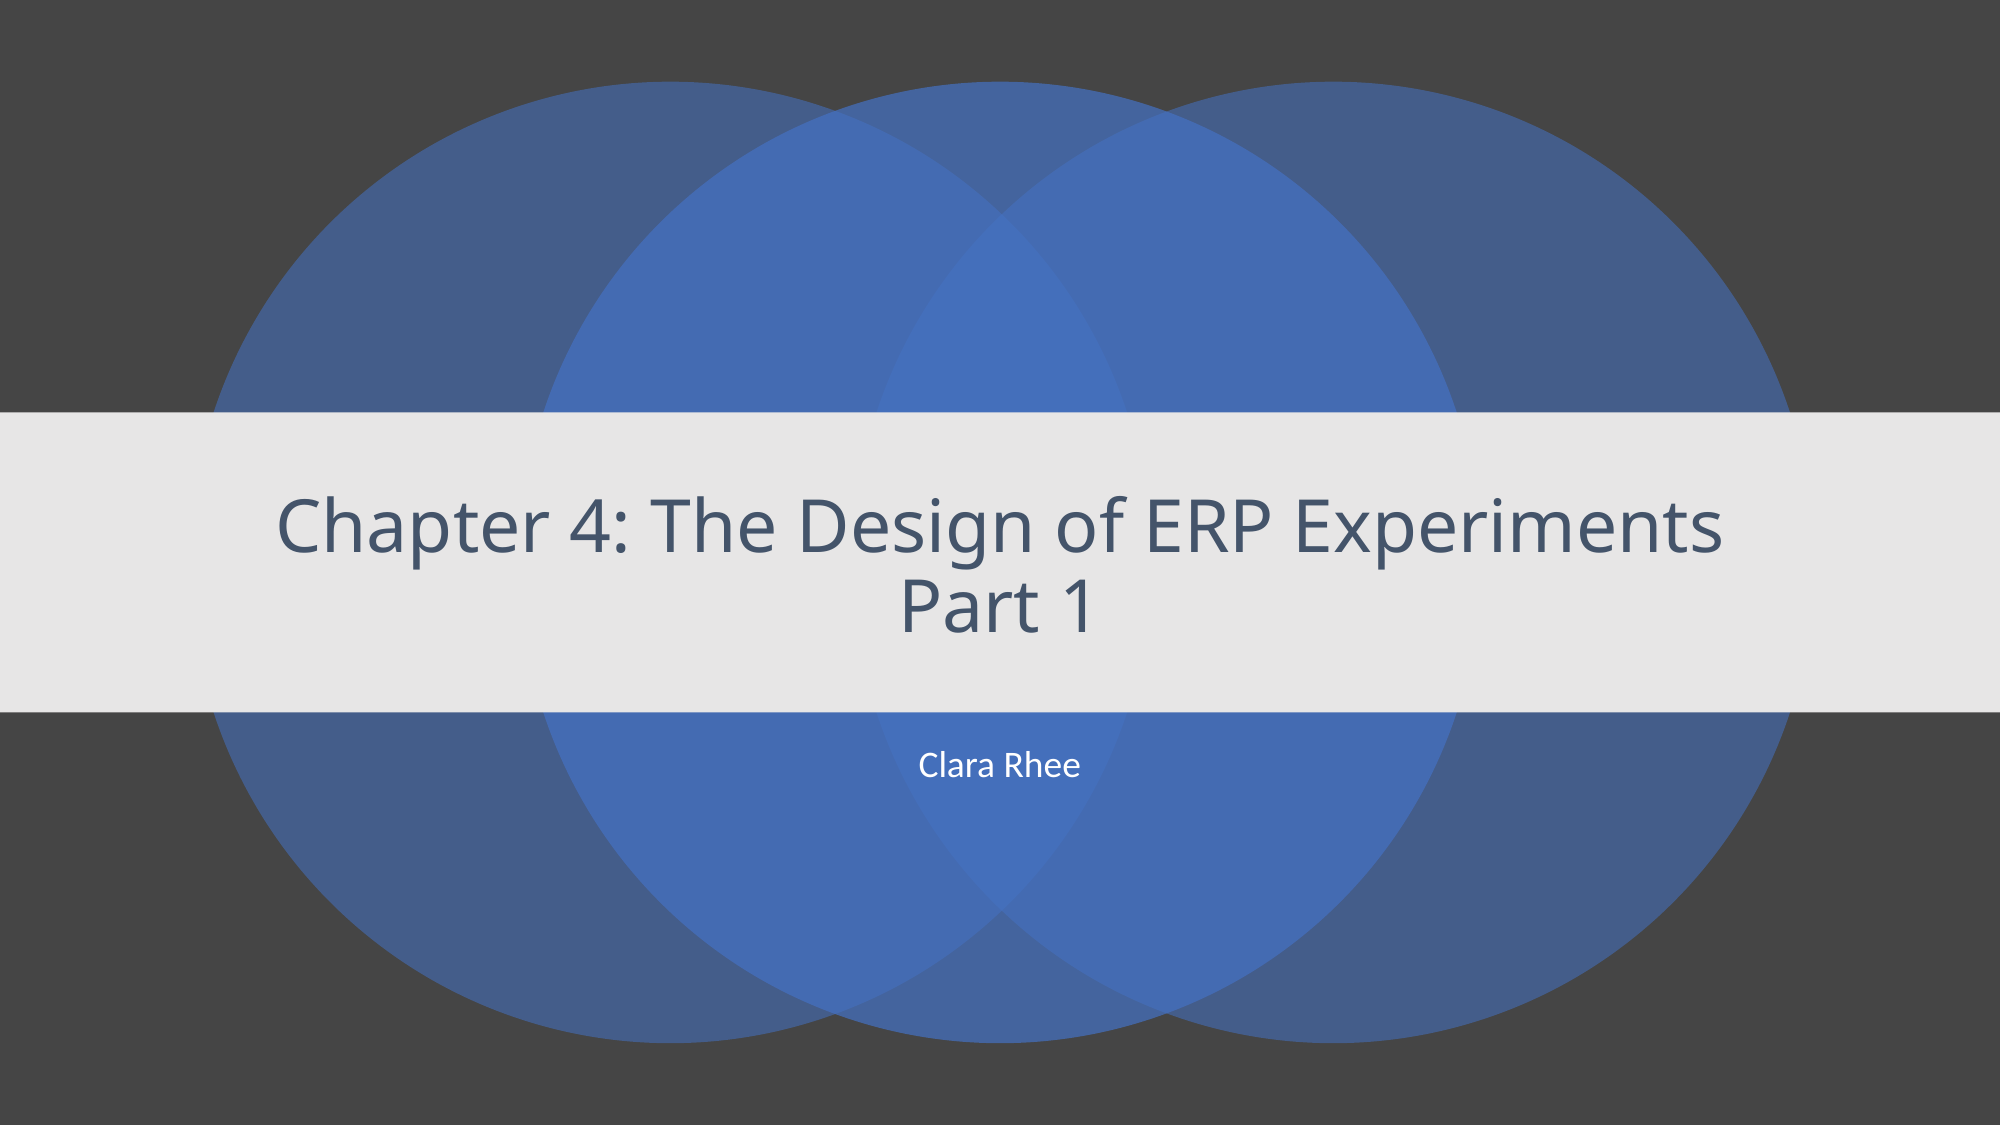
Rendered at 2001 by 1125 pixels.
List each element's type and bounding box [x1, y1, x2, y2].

text_box [0, 411, 189, 713]
text_box [1814, 411, 2000, 713]
text_box [189, 81, 1814, 1044]
